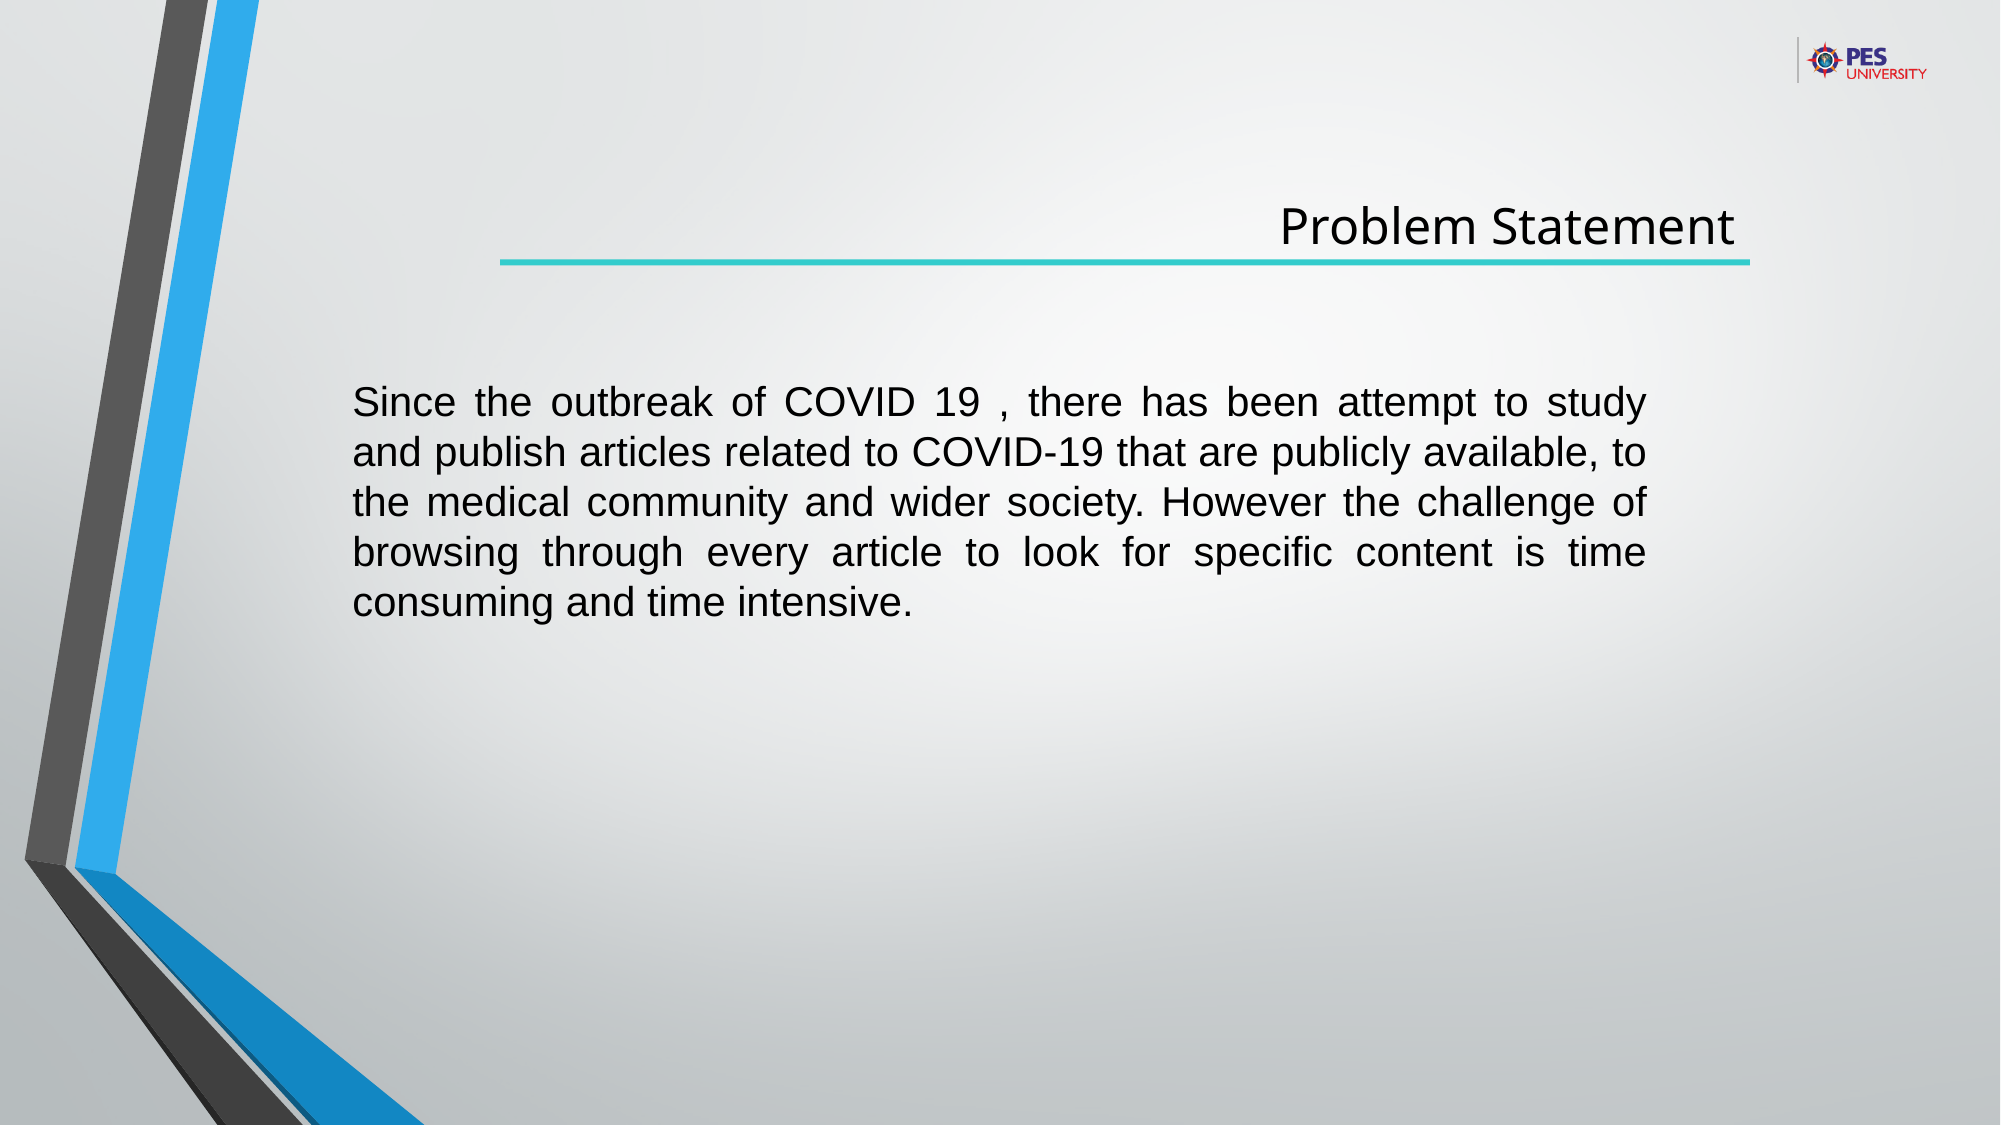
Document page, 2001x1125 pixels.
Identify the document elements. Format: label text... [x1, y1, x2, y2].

text_box [500, 259, 1750, 266]
text_box Problem Statement [687, 187, 1750, 263]
text_box Since the outbreak of COVID 19 , there has been attempt to study and publish articles related to COVID-19 that are publicly available, to the medical community and wider society. However the challenge of browsing through every article to look for specific content is time consuming and time intensive. [337, 367, 1663, 1050]
picture [1806, 41, 1927, 79]
